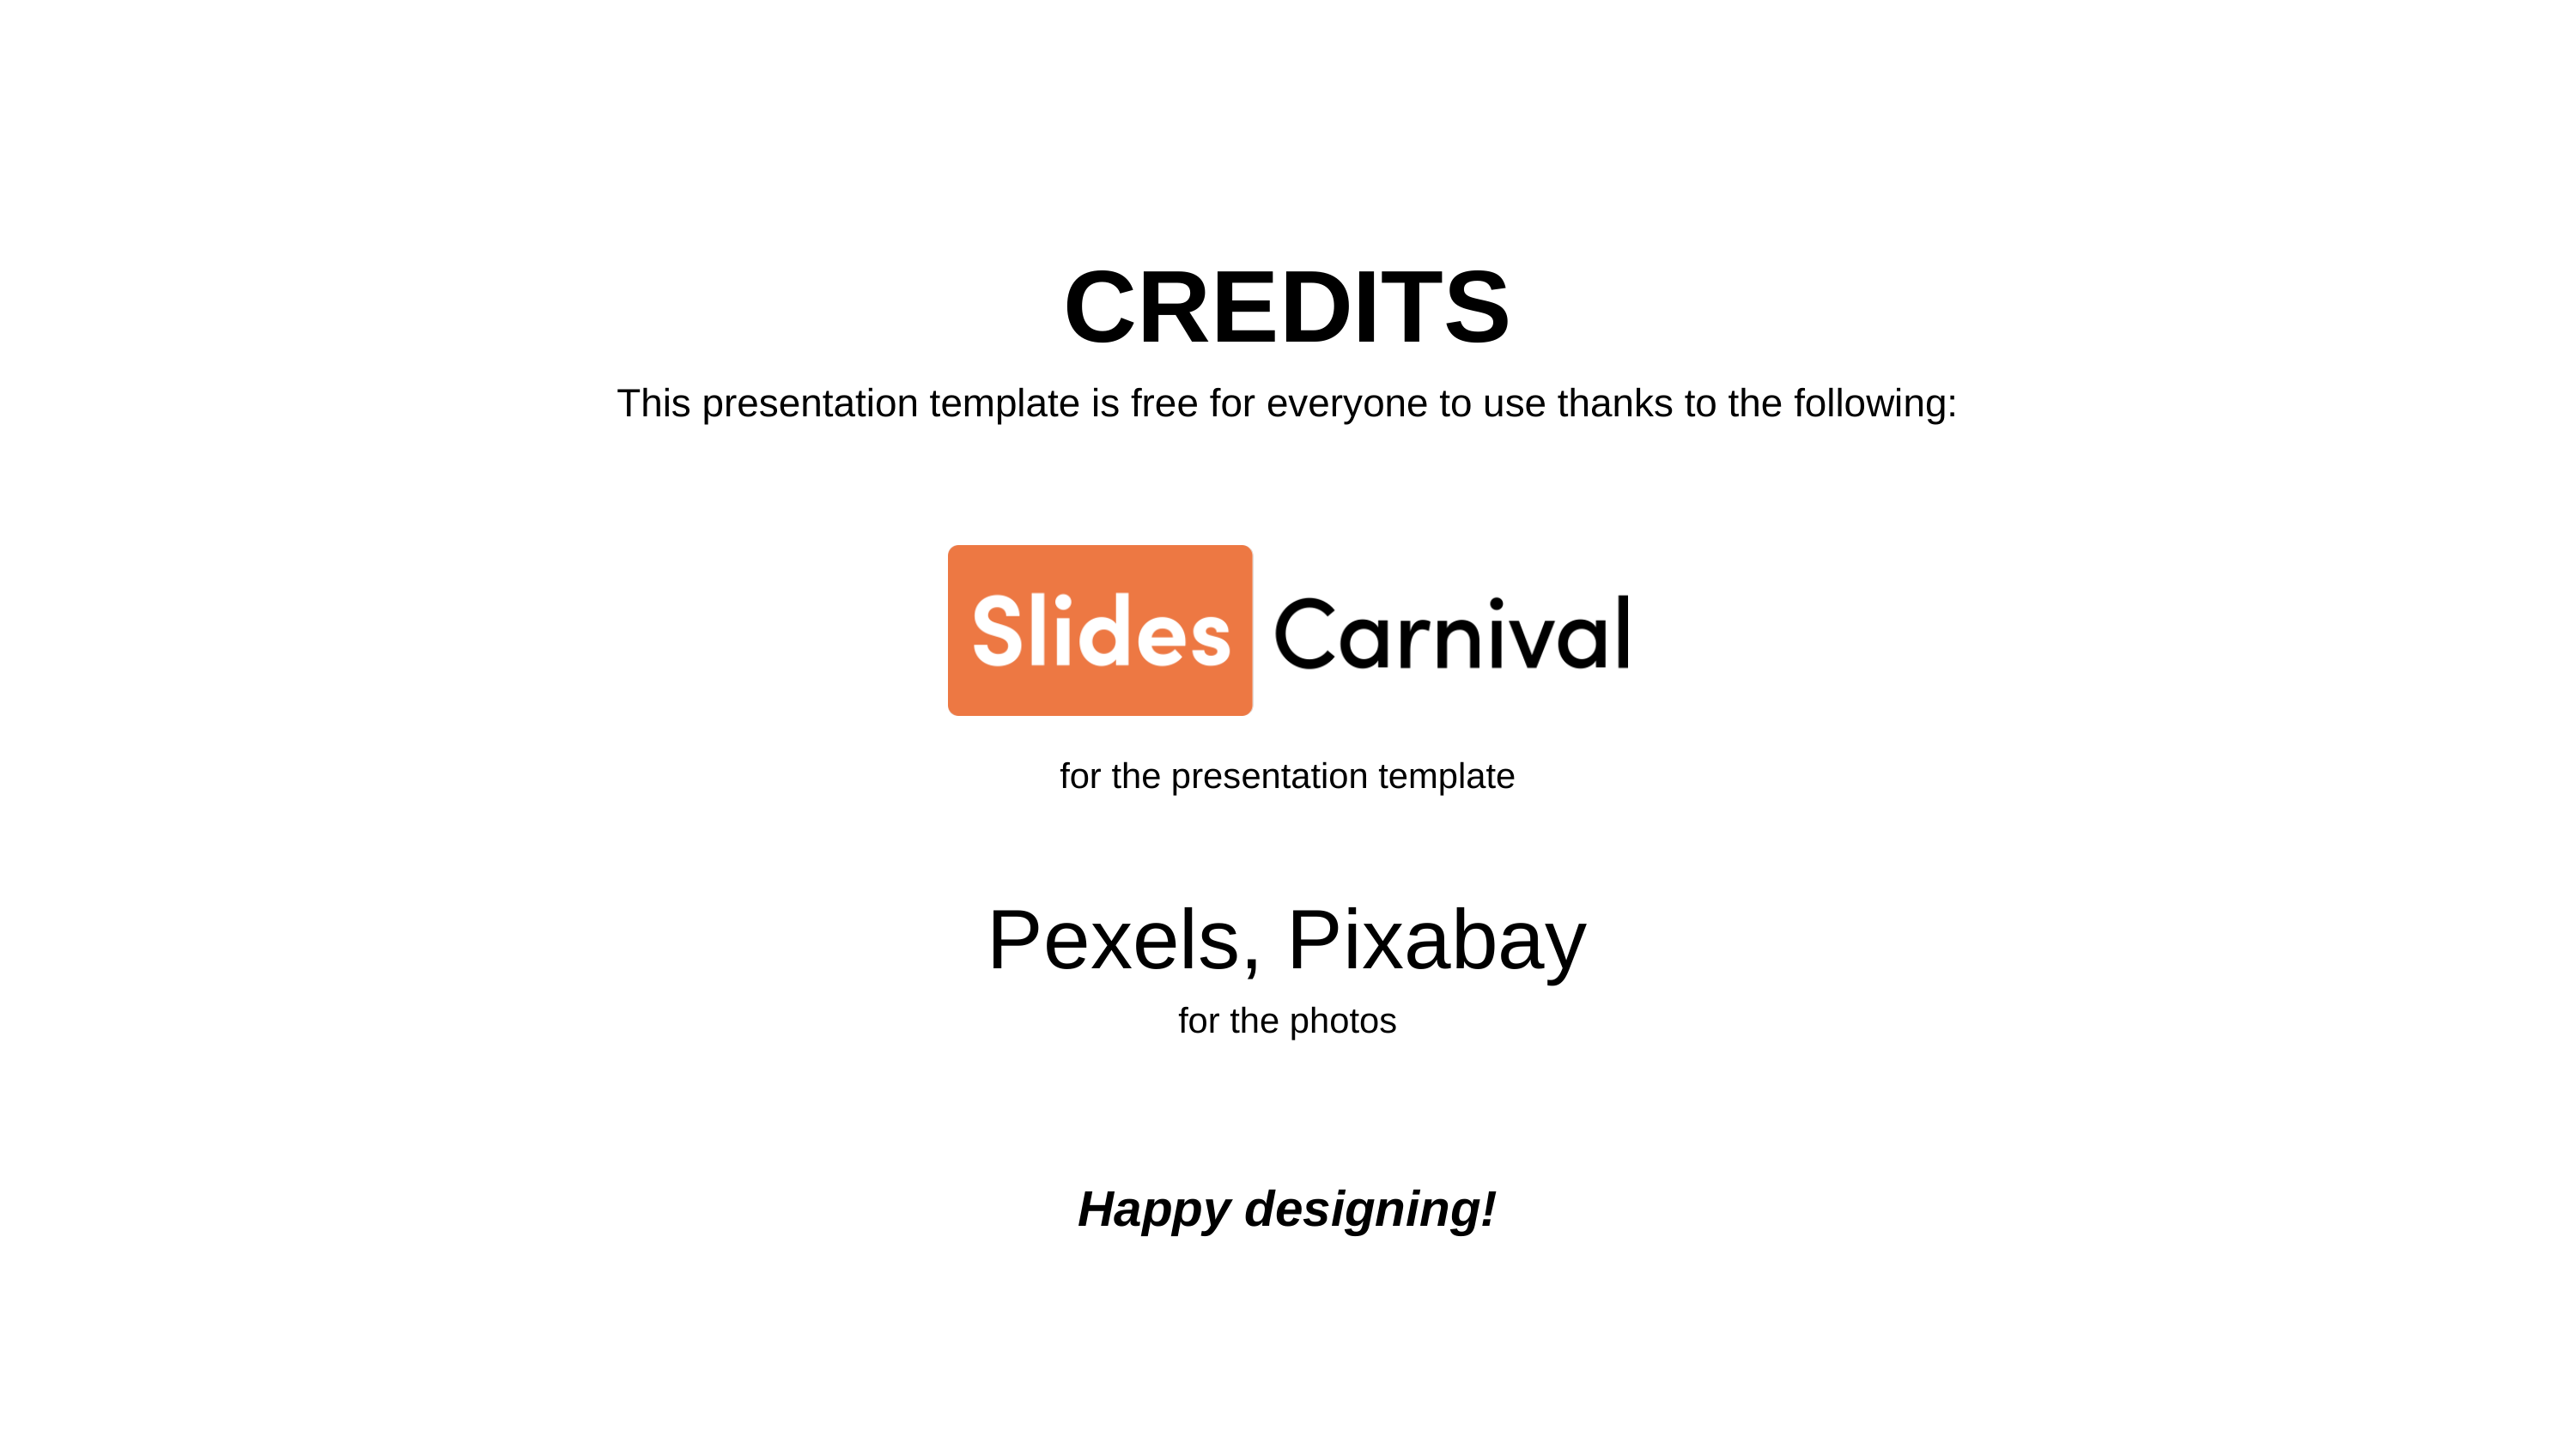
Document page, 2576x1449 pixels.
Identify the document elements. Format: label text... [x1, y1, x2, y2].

text_box Happy designing! [1001, 1162, 1575, 1236]
text_box This presentation template is free for everyone to use thanks to the following: [475, 367, 2100, 425]
text_box for the presentation template [592, 743, 1984, 796]
text_box Pexels, Pixabay [860, 884, 1716, 986]
text_box for the photos [592, 987, 1984, 1040]
picture [948, 544, 1628, 716]
text_box CREDITS [770, 239, 1806, 362]
